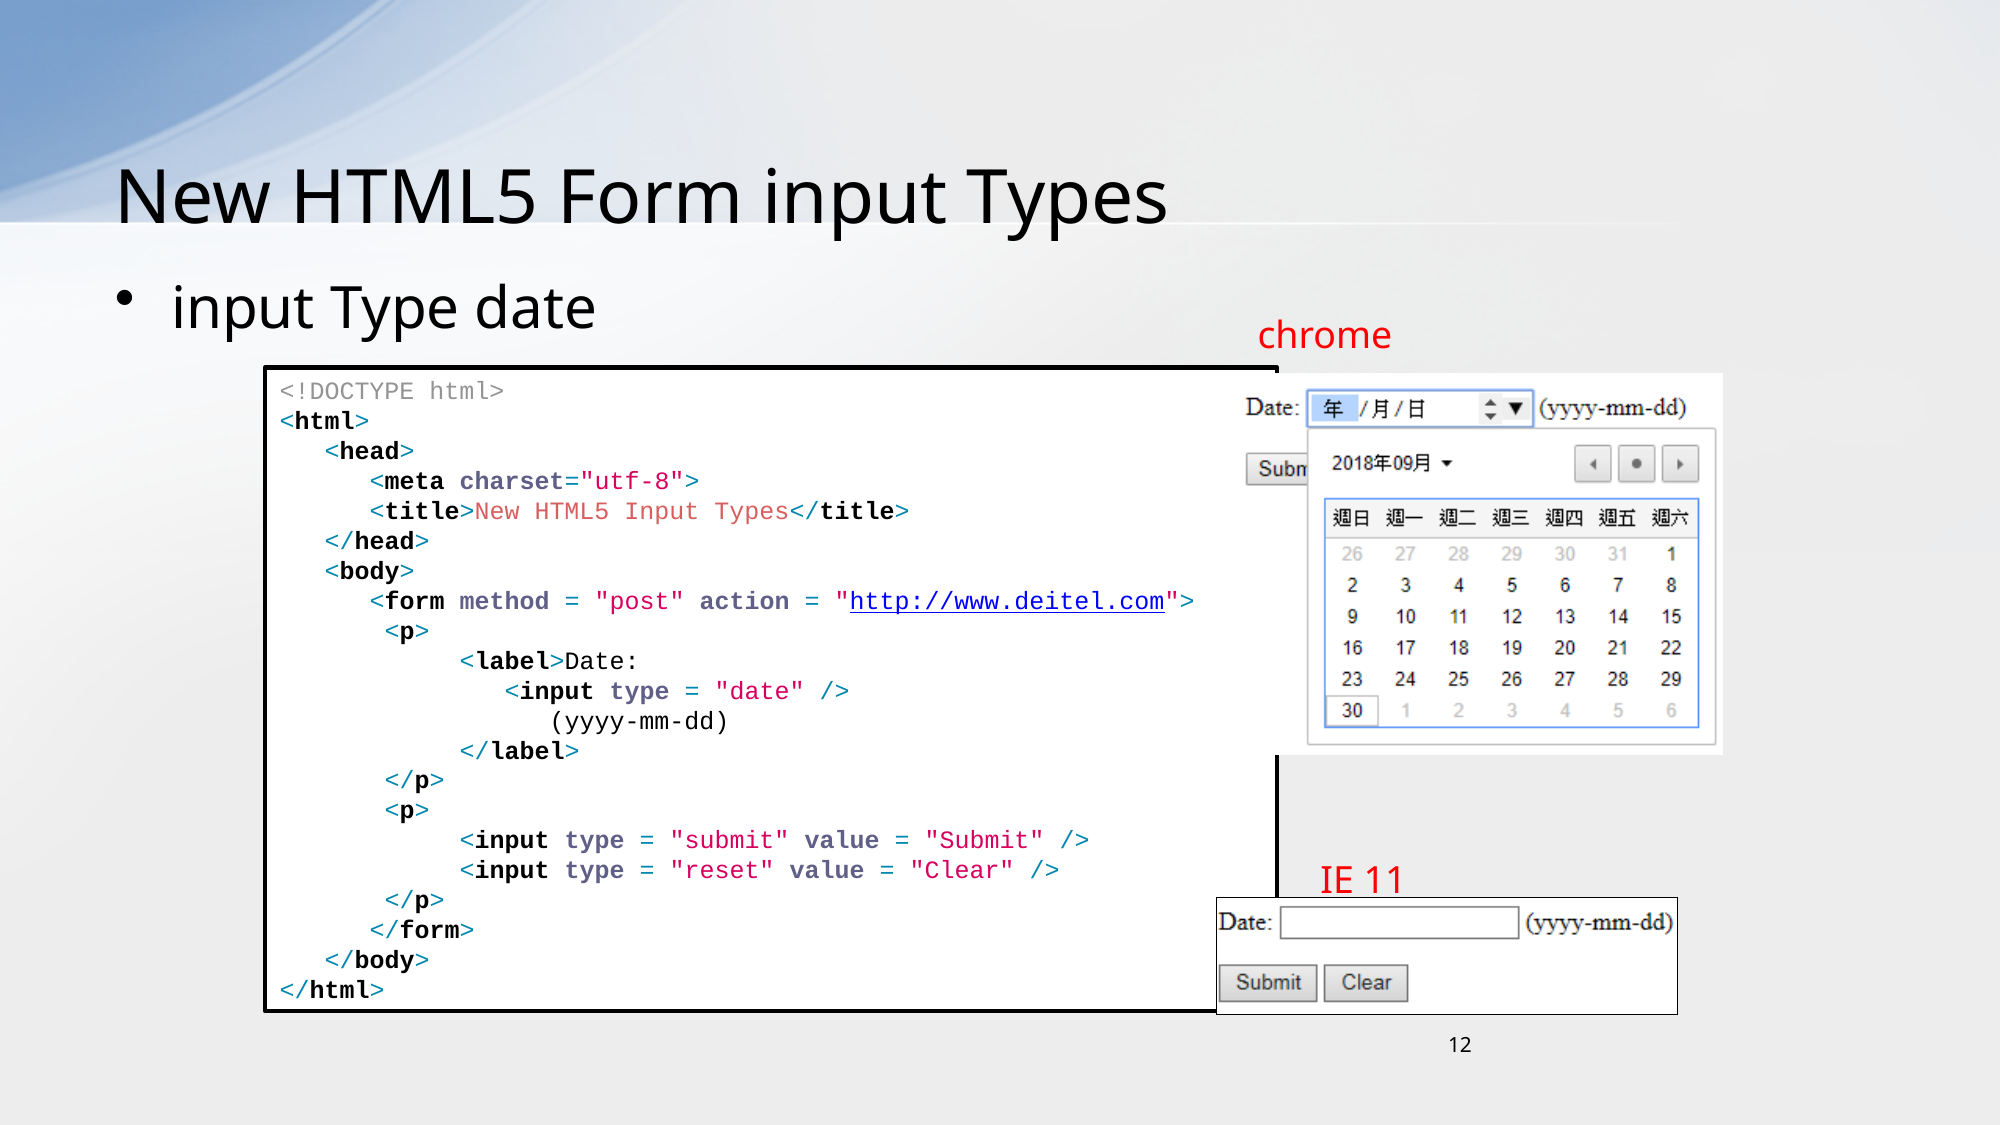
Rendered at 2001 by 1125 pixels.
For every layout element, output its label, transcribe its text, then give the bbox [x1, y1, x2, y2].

list input Type date [99, 262, 1900, 1005]
picture [0, 0, 2000, 1125]
text_box <!DOCTYPE html> <html> <head> <meta charset="utf-8"> <title>New HTML5 Input Types</title> </head> <body> <form method = "post" action = "http://www.deitel.com"> <p> <label>Date: <input type = "date" /> (yyyy-mm-dd) </label> </p> <p> <input type = "submit" value = "Submit" /> <input type = "reset" value = "Clear" /> </p> </form> </body> </html> [263, 365, 1279, 1013]
text_box chrome [1242, 303, 1408, 363]
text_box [746, 382, 1289, 793]
slide_number 12 [1433, 1024, 1900, 1103]
title New HTML5 Form input Types [99, 58, 1900, 247]
text_box IE 11 [1305, 849, 1422, 896]
